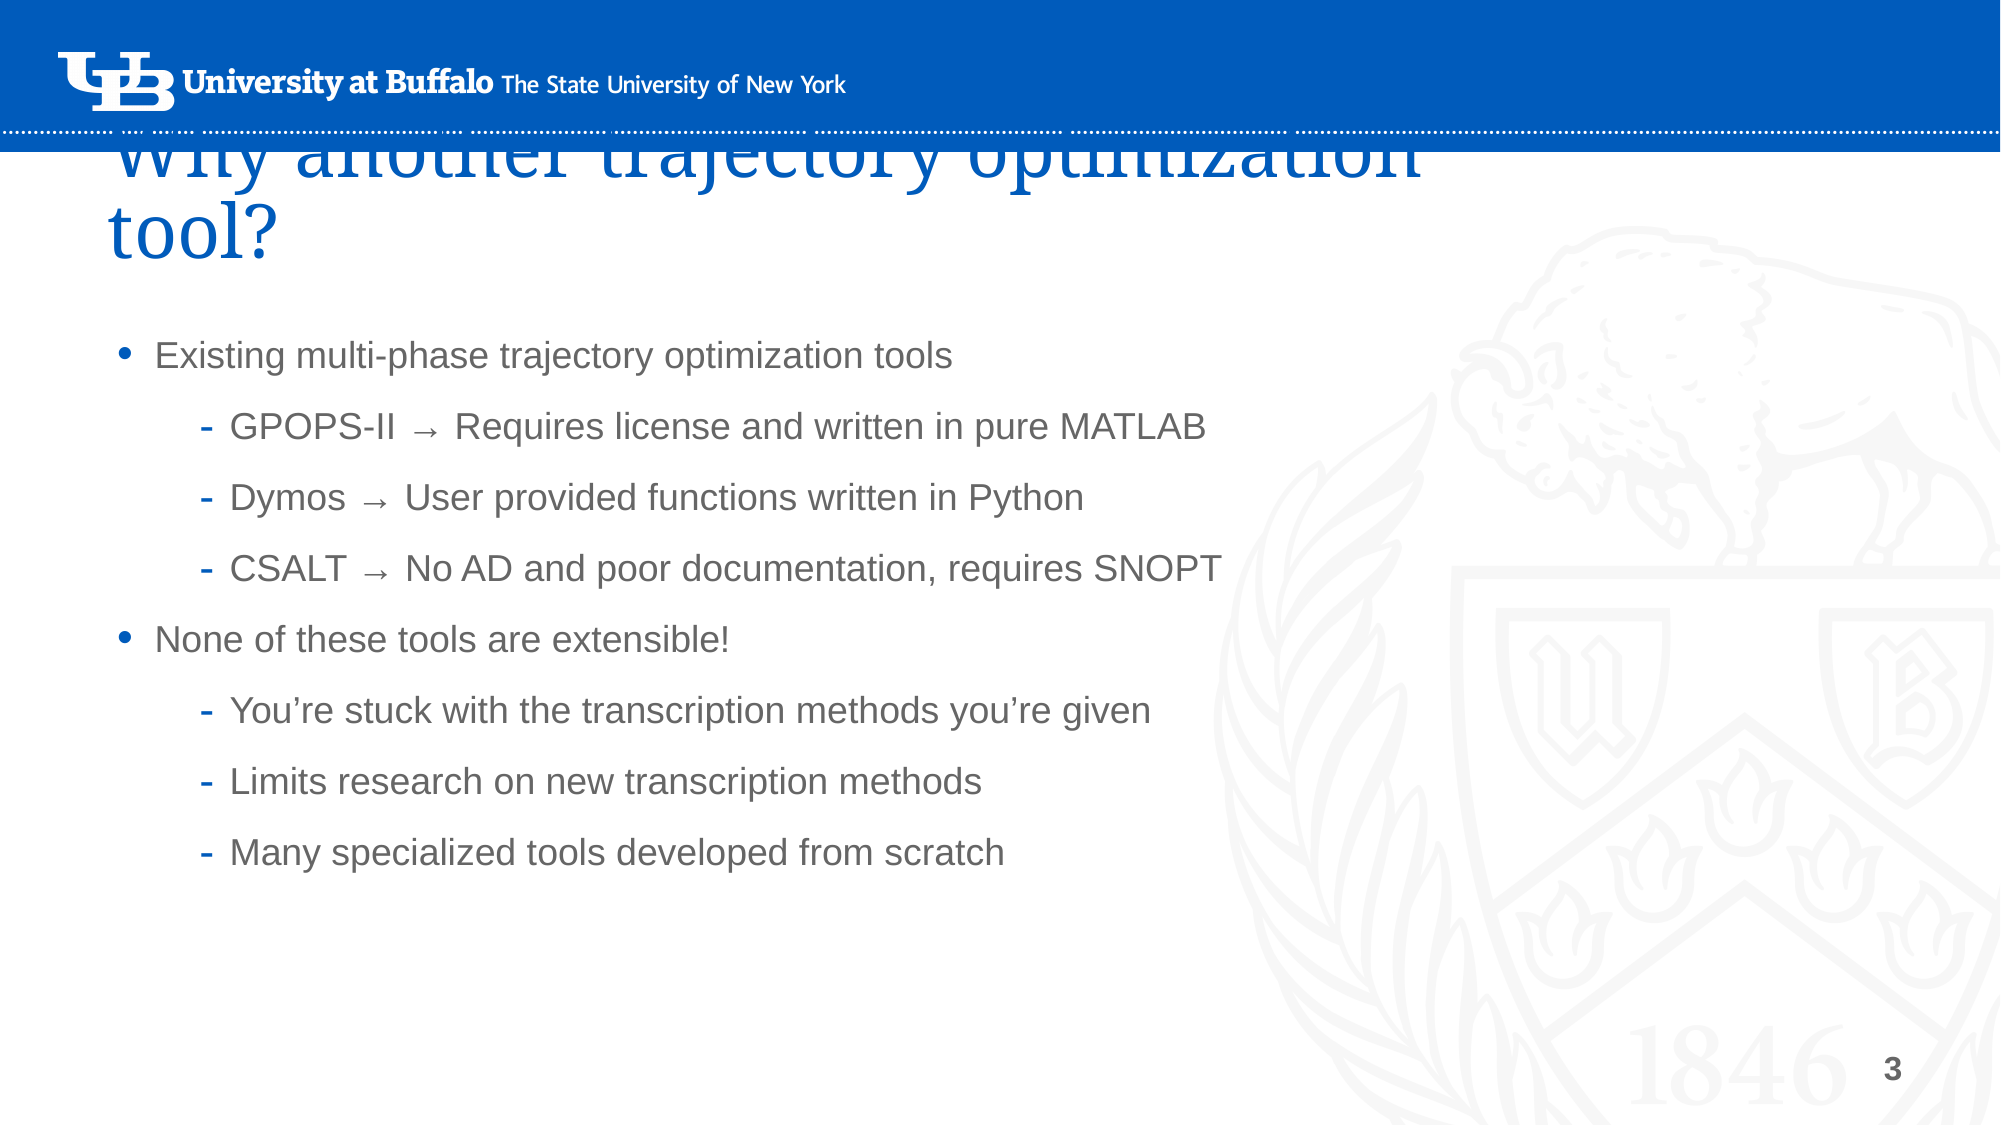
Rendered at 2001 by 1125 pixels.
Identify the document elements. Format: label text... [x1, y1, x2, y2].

footer 3 [1242, 1036, 1918, 1097]
picture [0, 0, 2001, 1125]
list Existing multi-phase trajectory optimization tools GPOPS-II → Requires license and written in pure MATLAB Dymos → User provided functions written in Python CSALT → No AD and poor documentation, requires SNOPT None of these tools are extensible! You’re stuck with the transcription methods you’re given Limits research on new transcription methods Many specialized tools developed from scratch [102, 309, 1349, 961]
title Why another trajectory optimization tool? [93, 164, 1523, 283]
